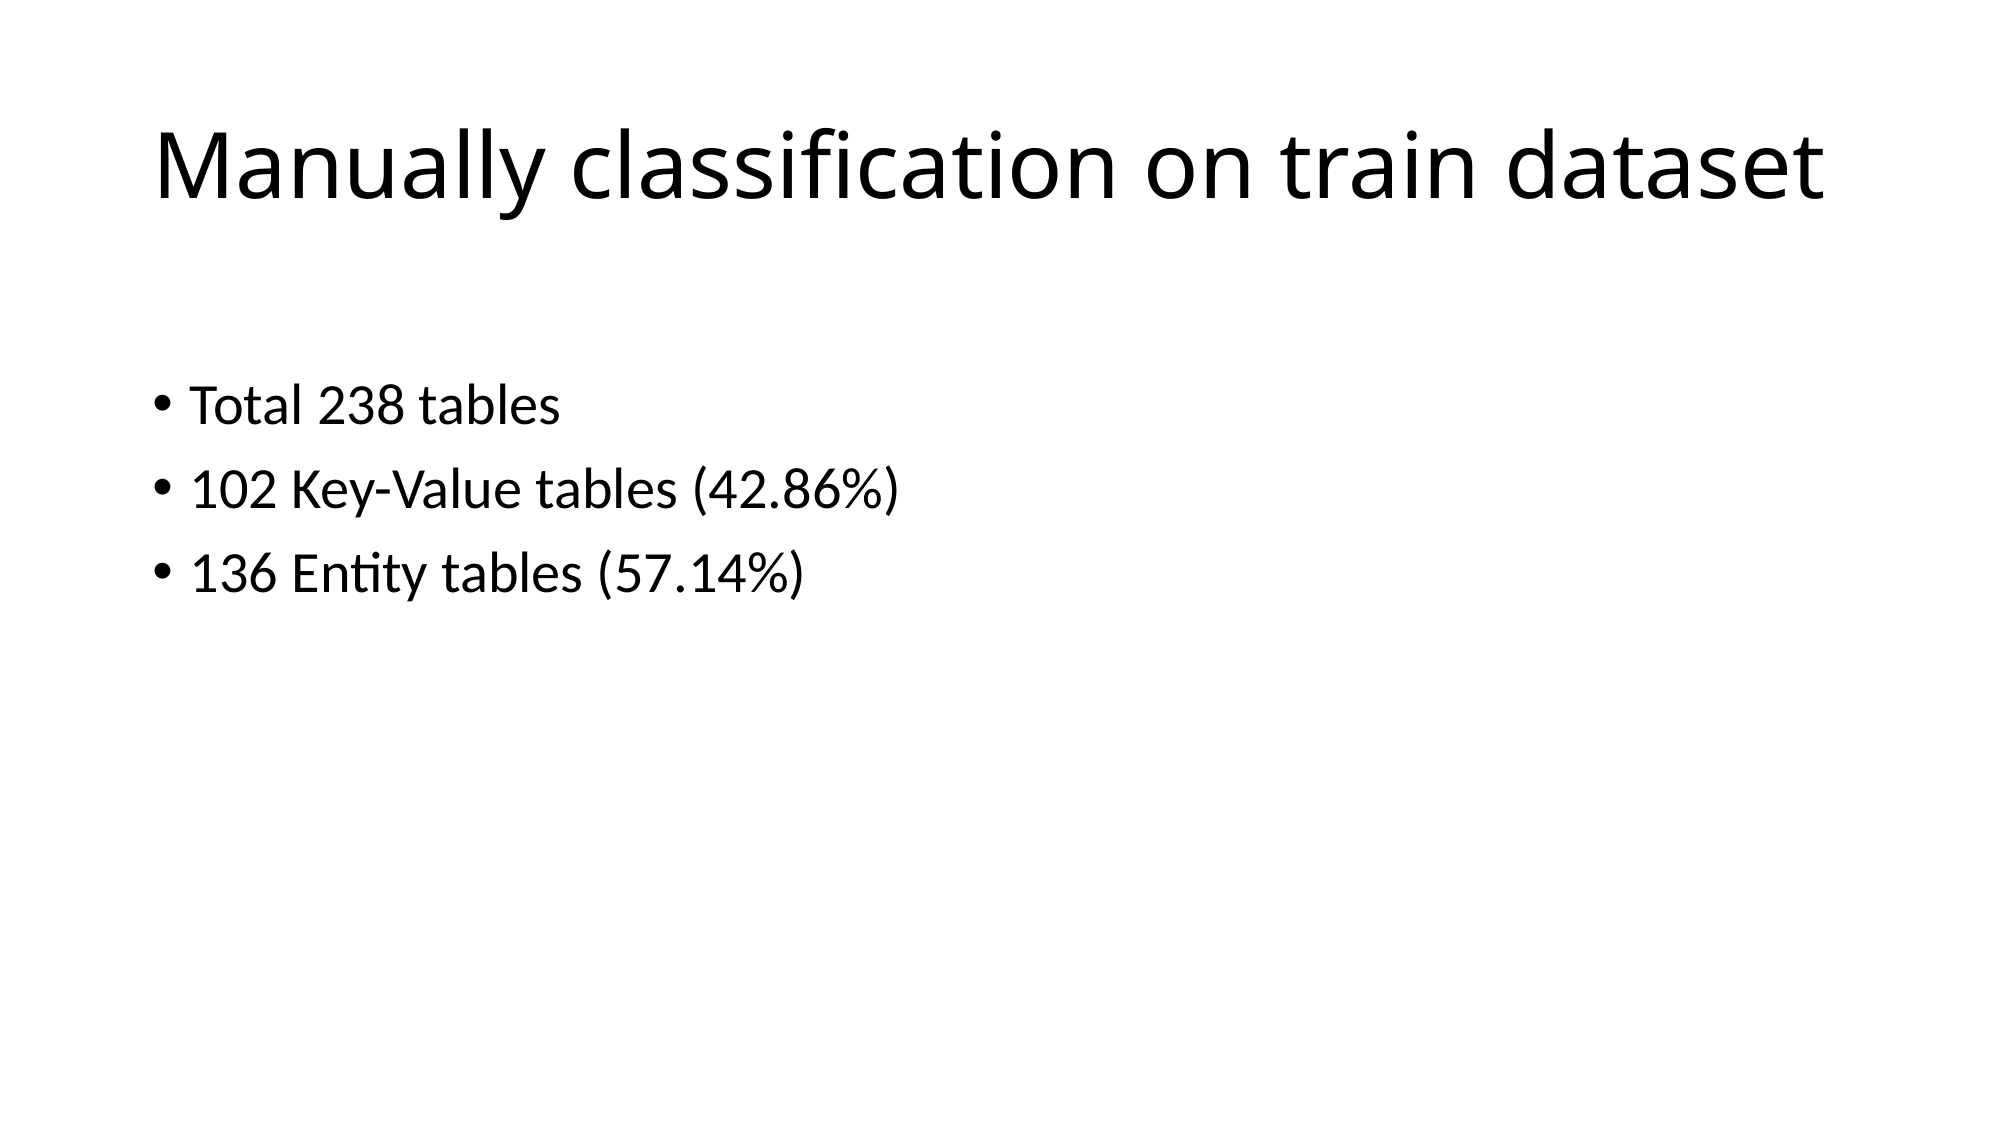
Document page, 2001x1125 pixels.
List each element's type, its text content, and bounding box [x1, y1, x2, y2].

list Total 238 tables 102 Key-Value tables (42.86%) 136 Entity tables (57.14%) [137, 366, 1863, 1081]
title Manually classification on train dataset [137, 59, 1863, 278]
